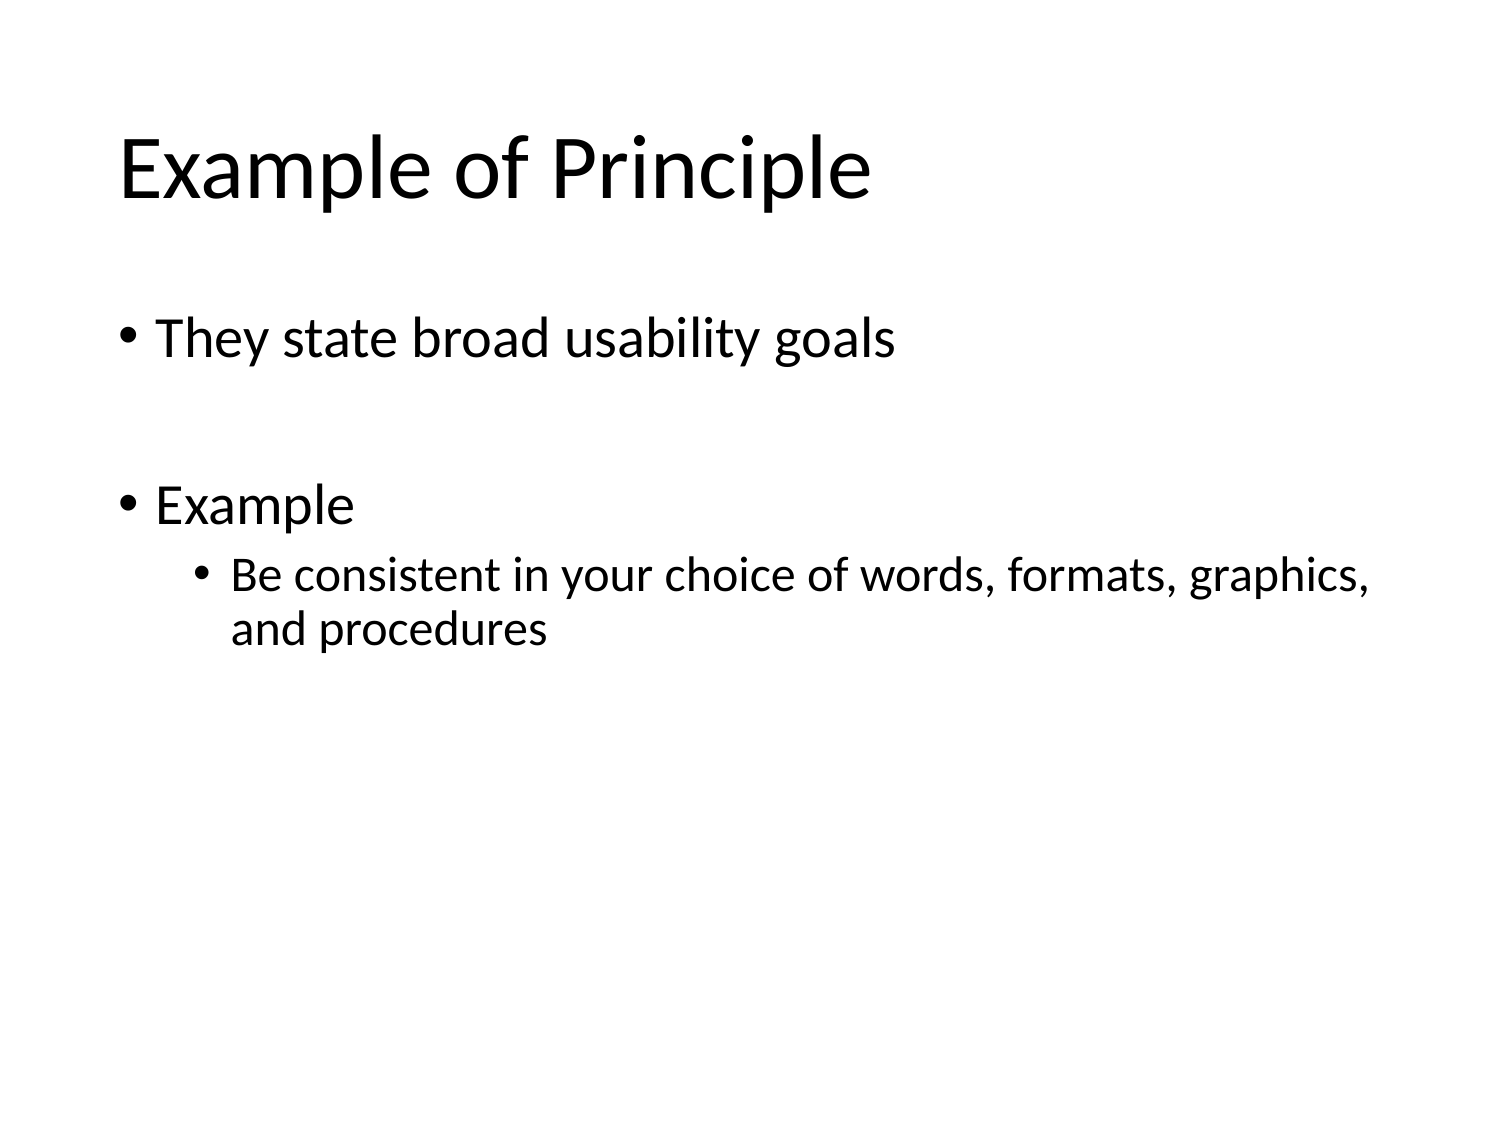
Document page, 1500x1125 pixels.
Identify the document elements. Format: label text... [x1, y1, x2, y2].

list They state broad usability goals Example Be consistent in your choice of words, formats, graphics, and procedures [103, 299, 1397, 1014]
title Example of Principle [103, 59, 1397, 278]
